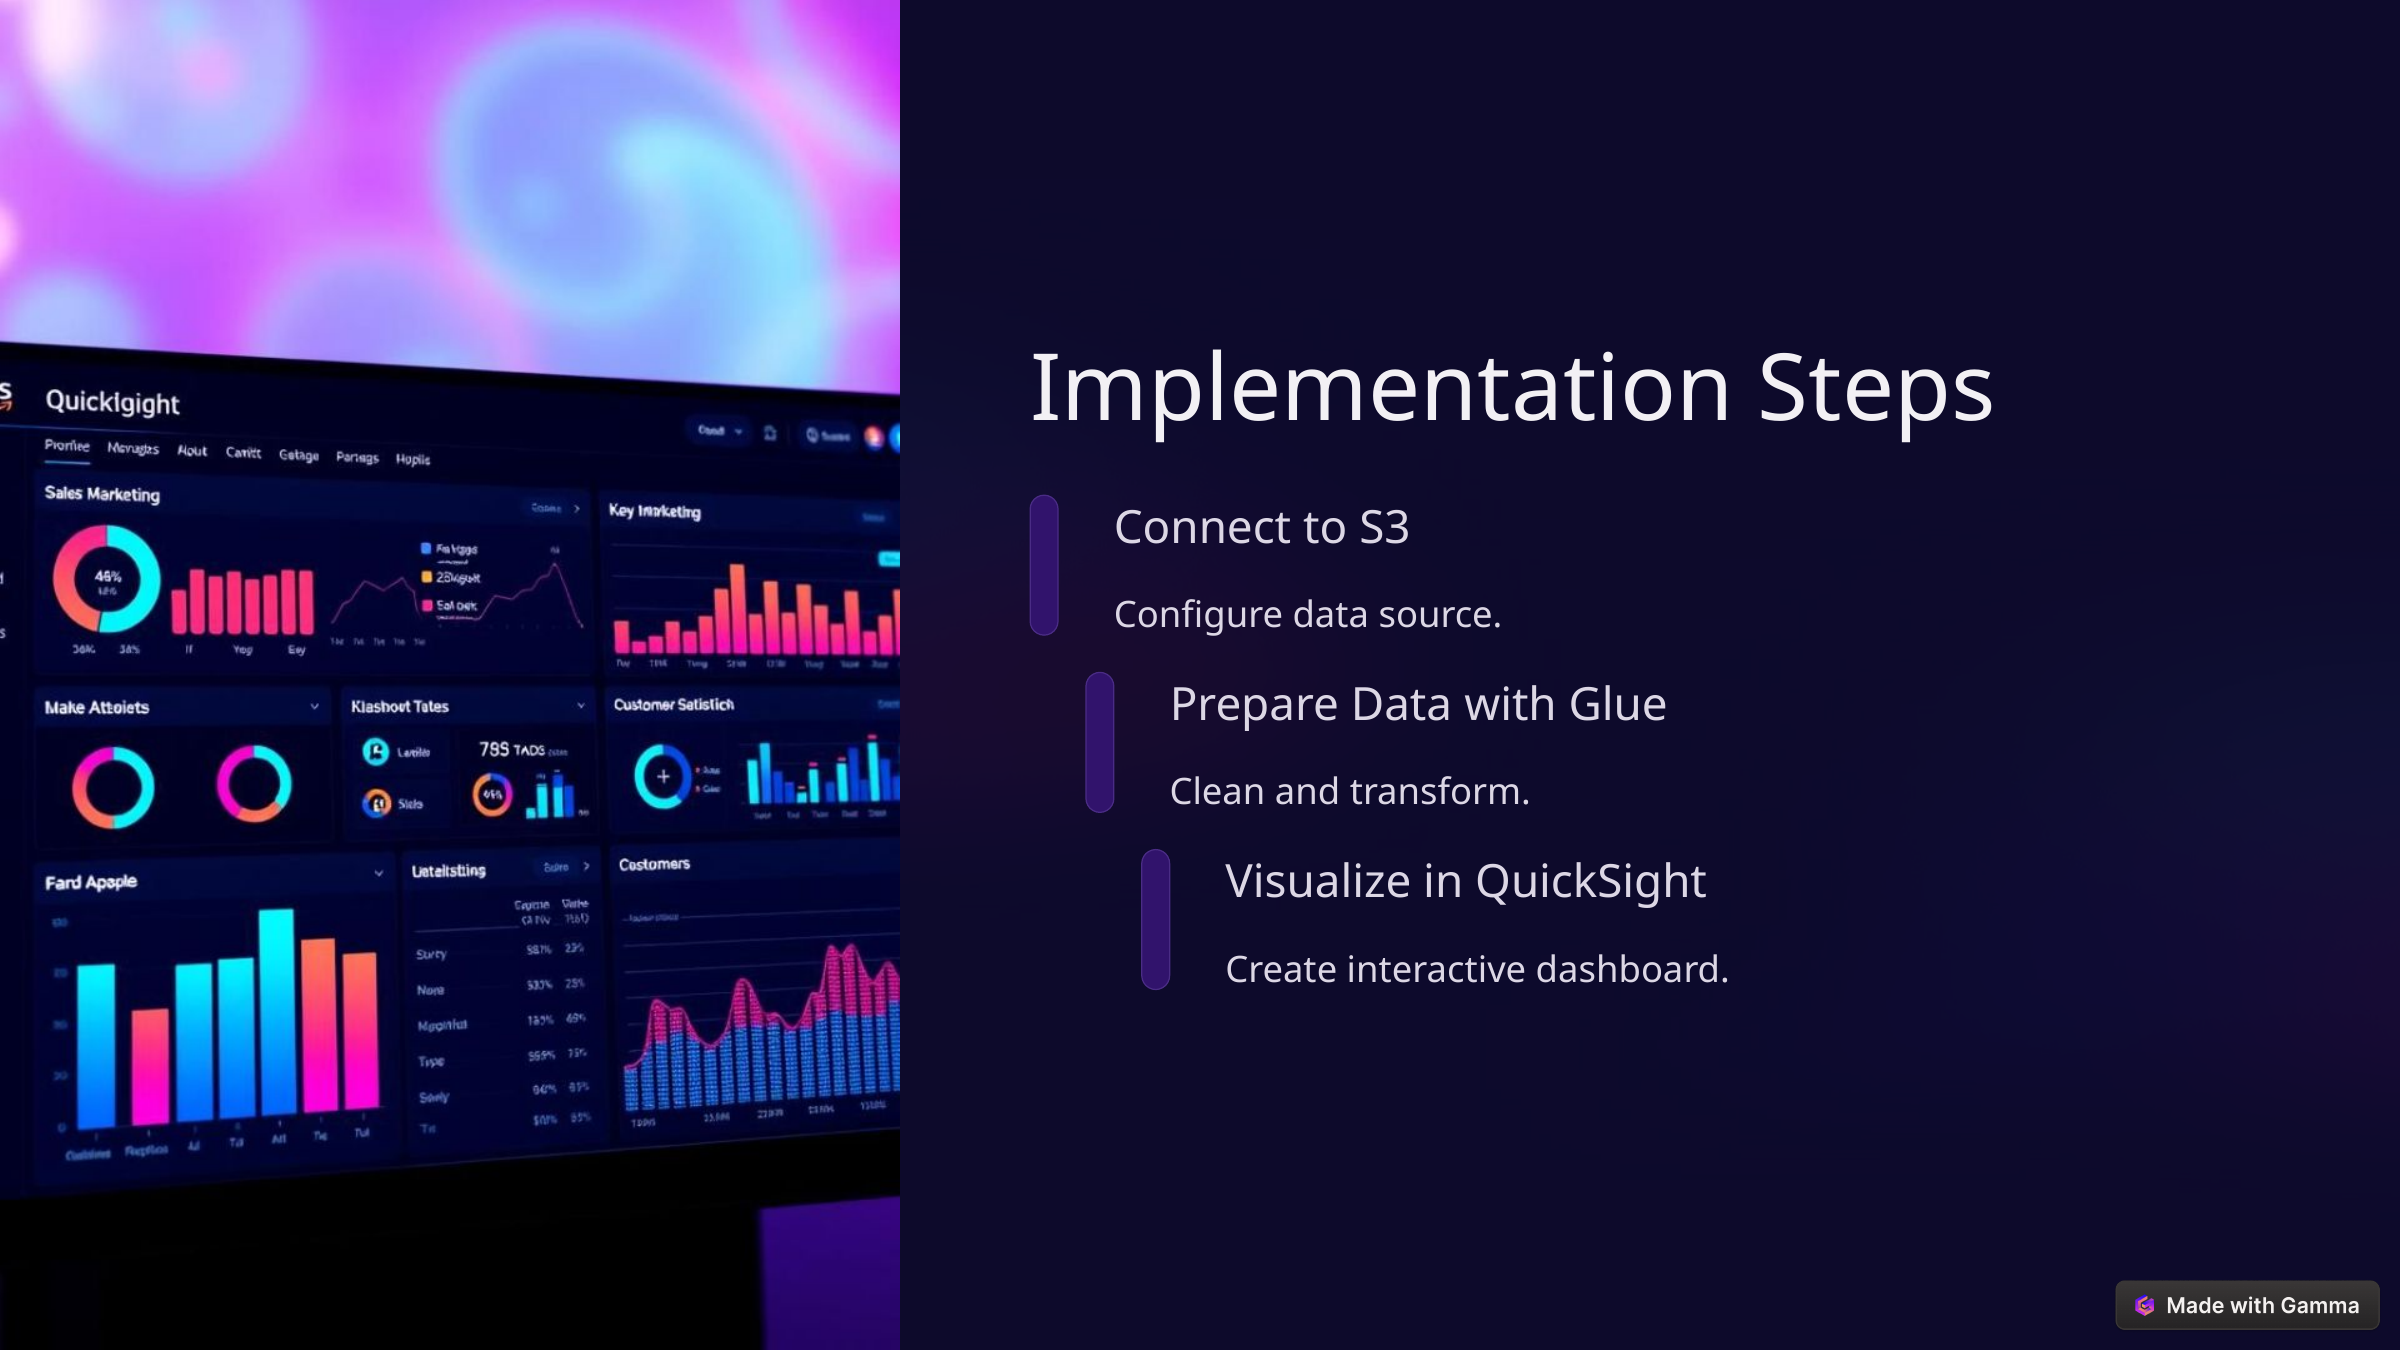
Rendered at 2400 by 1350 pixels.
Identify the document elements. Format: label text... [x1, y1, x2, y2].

text_box [1085, 672, 1114, 813]
text_box Visualize in QuickSight [1225, 849, 1756, 908]
text_box Configure data source. [1113, 575, 2270, 636]
text_box Create interactive dashboard. [1225, 930, 2270, 990]
text_box Prepare Data with Glue [1169, 672, 1712, 731]
text_box Clean and transform. [1169, 752, 2270, 813]
text_box Connect to S3 [1113, 495, 1579, 554]
picture [0, 0, 900, 1350]
text_box [1141, 849, 1170, 990]
text_box [1030, 495, 1059, 636]
picture [2106, 1271, 2389, 1339]
text_box Implementation Steps [1030, 323, 2076, 440]
